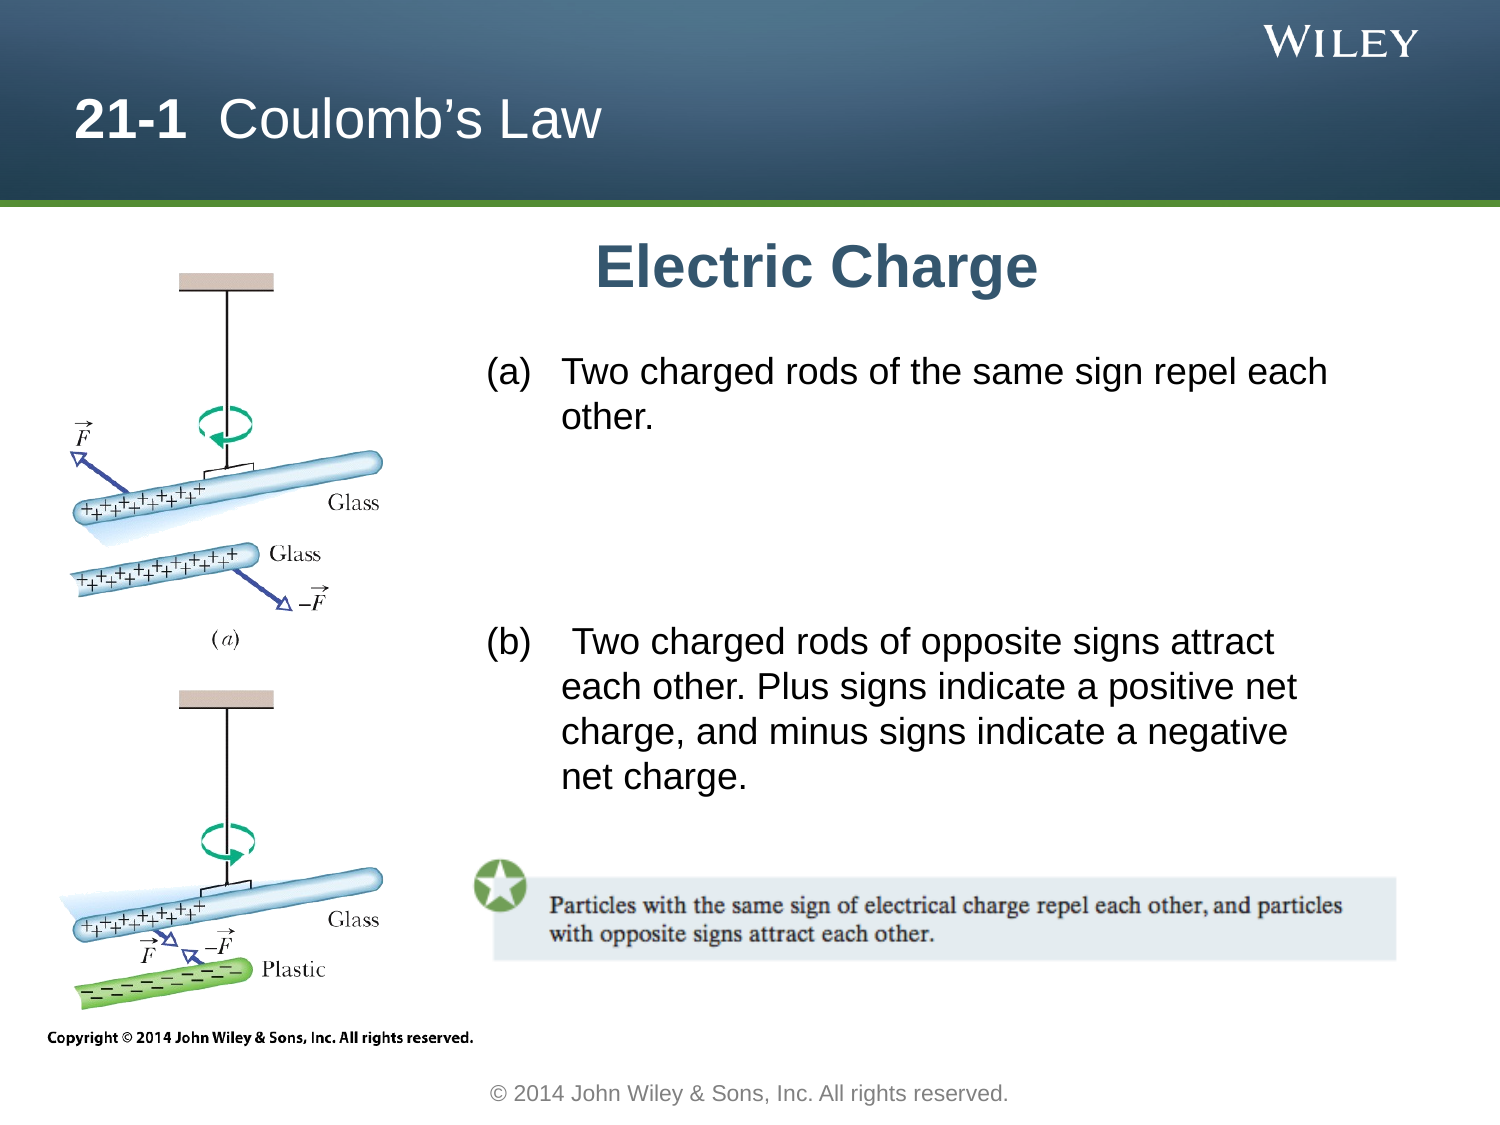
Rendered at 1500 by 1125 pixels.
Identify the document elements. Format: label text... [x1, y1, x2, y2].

footer © 2014 John Wiley & Sons, Inc. All rights reserved. [294, 1058, 1206, 1125]
picture [40, 263, 1411, 1050]
title 21-1 Coulomb’s Law [74, 44, 1425, 191]
picture [0, 0, 1500, 207]
text_box Two charged rods of the same sign repel each other. Two charged rods of opposite signs attract each other. Plus signs indicate a positive net charge, and minus signs indicate a negative net charge. [483, 339, 1366, 850]
text_box Electric Charge [137, 217, 1498, 297]
